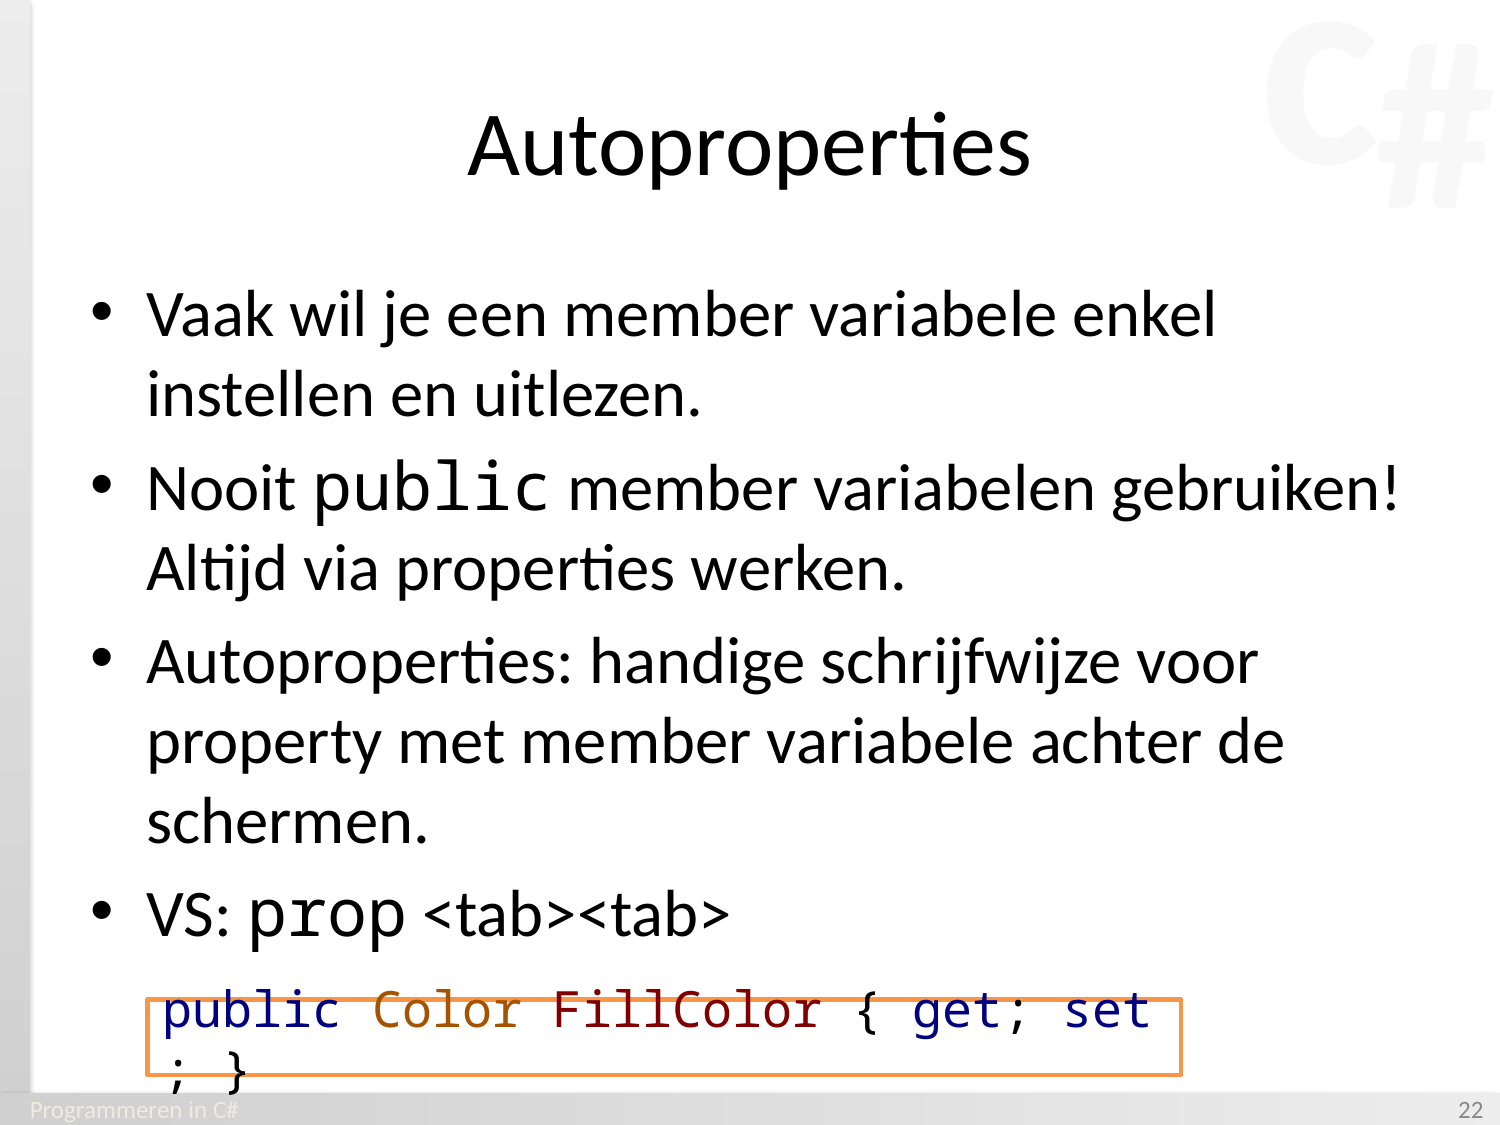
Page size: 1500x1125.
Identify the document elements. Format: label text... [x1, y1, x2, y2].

footer Programmeren in C# [0, 1078, 372, 1125]
slide_number ‹#› [1148, 1078, 1499, 1125]
title Autoproperties [75, 45, 1425, 233]
text_box public Color FillColor { get; set; } [147, 999, 1182, 1076]
list Vaak wil je een member variabele enkel instellen en uitlezen. Nooit public member variabelen gebruiken! Altijd via properties werken. Autoproperties: handige schrijfwijze voor property met member variabele achter de schermen. VS: prop <tab><tab> [75, 262, 1425, 1005]
